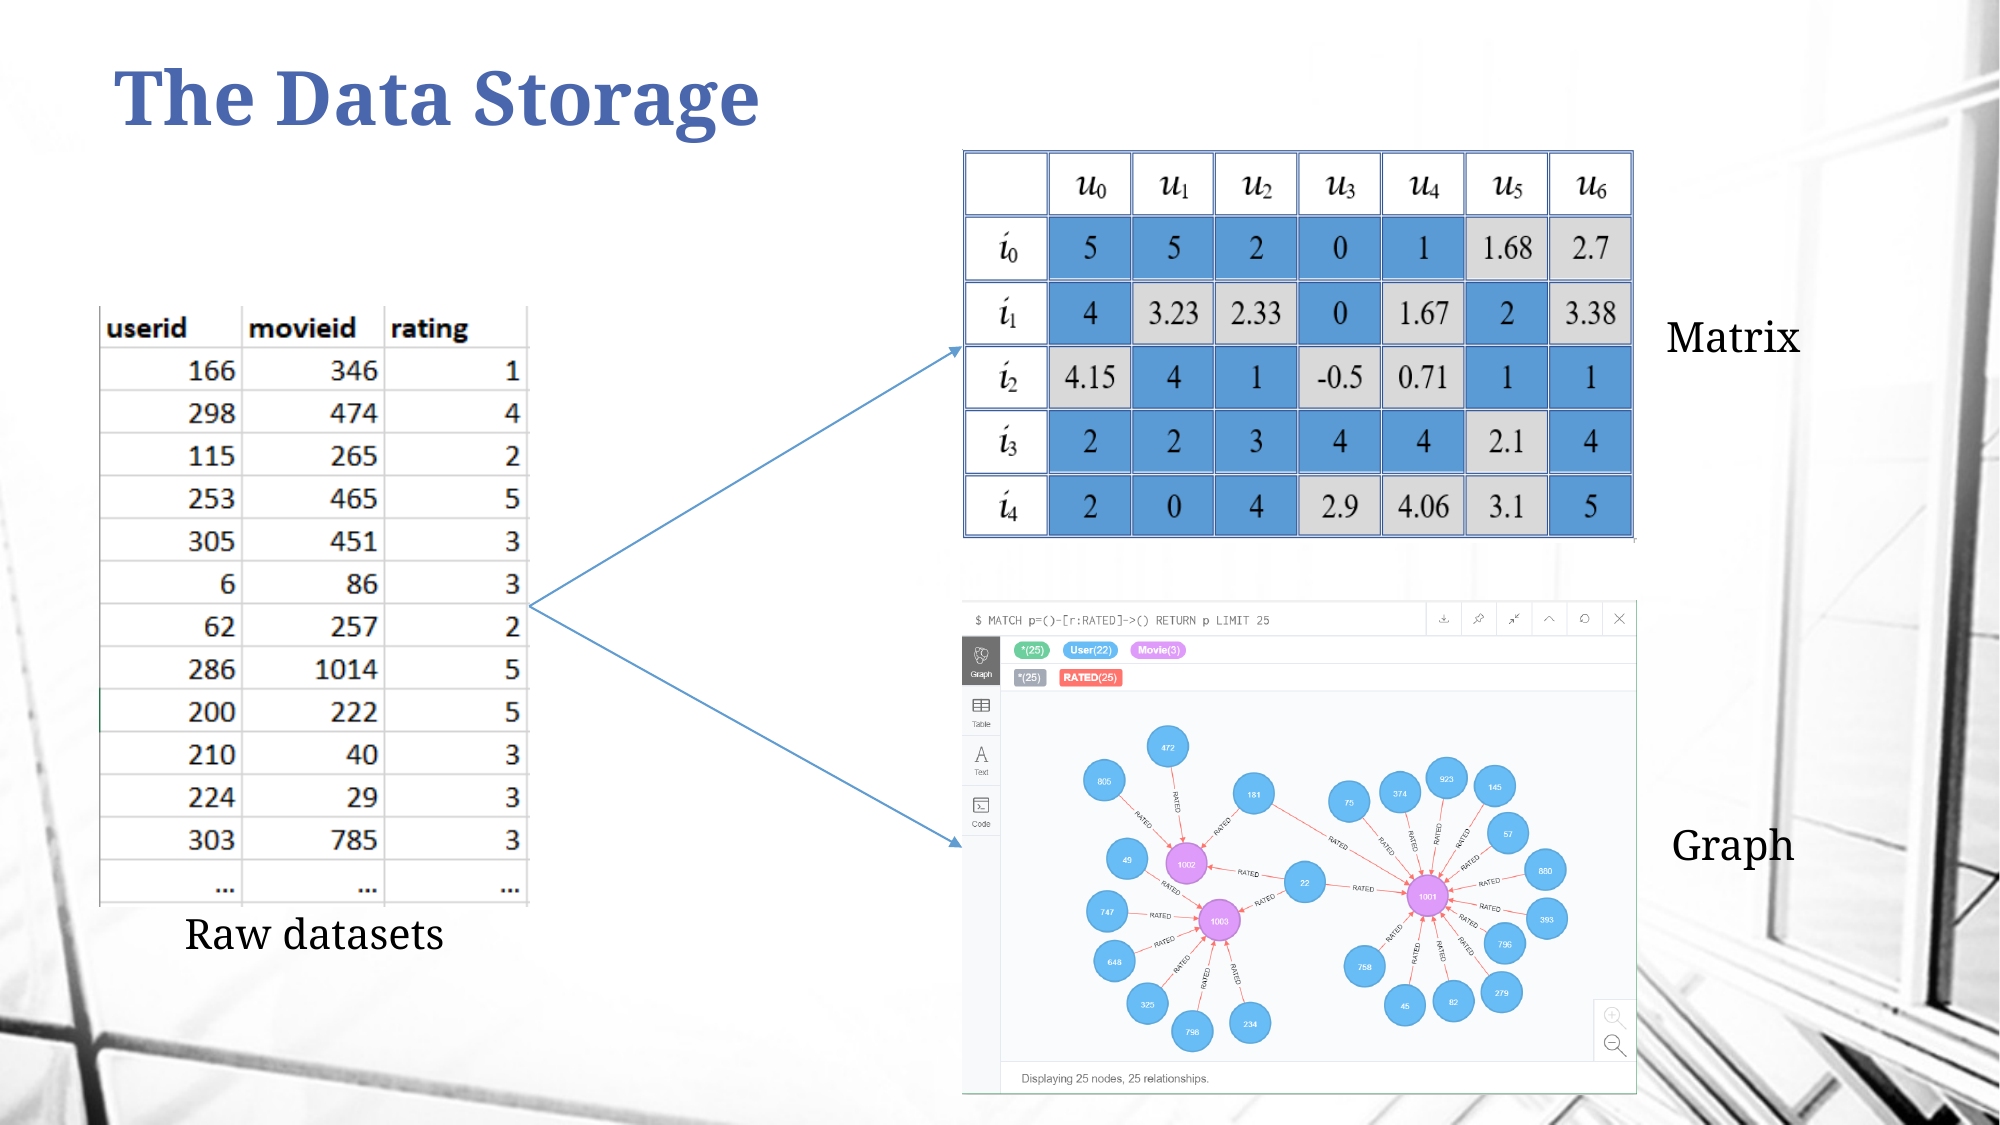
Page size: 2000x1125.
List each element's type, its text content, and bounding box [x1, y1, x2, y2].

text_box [529, 346, 963, 606]
text_box Matrix [1637, 309, 1838, 370]
title The Data Storage [99, 49, 1971, 148]
text_box Raw datasets [145, 907, 484, 966]
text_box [529, 606, 963, 848]
text_box Graph [1637, 817, 1838, 877]
picture [0, 0, 2000, 1125]
